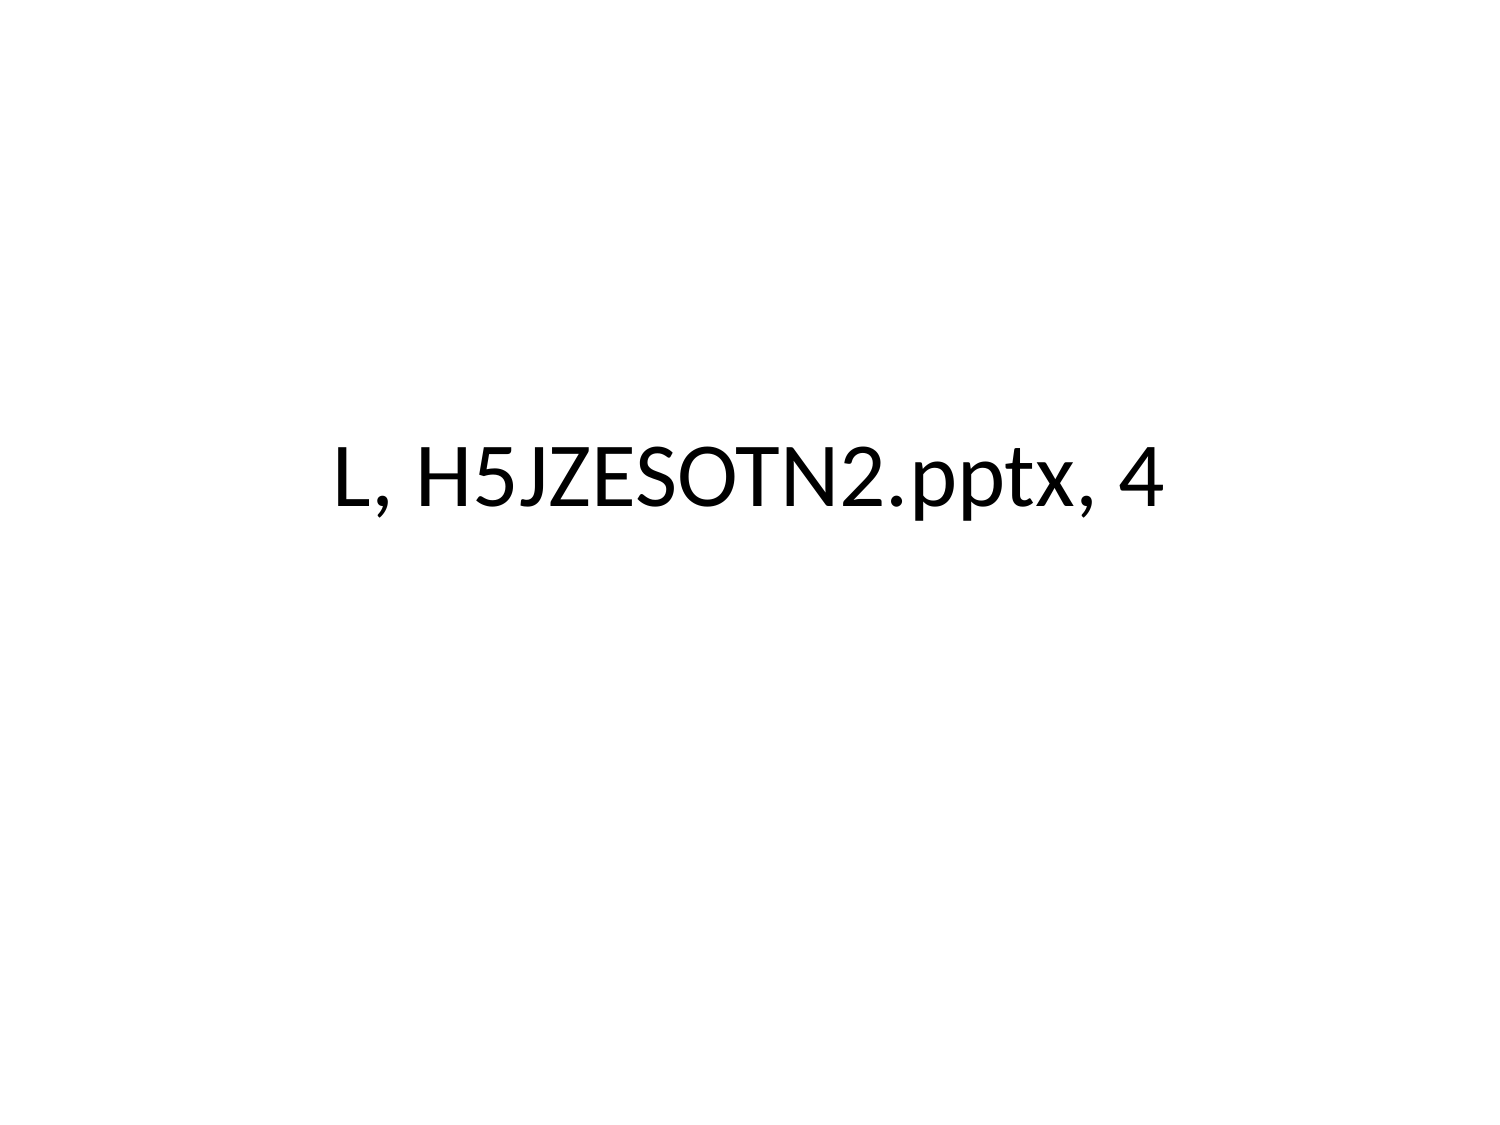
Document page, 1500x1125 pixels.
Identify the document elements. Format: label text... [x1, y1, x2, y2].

title L, H5JZESOTN2.pptx, 4 [112, 349, 1388, 591]
